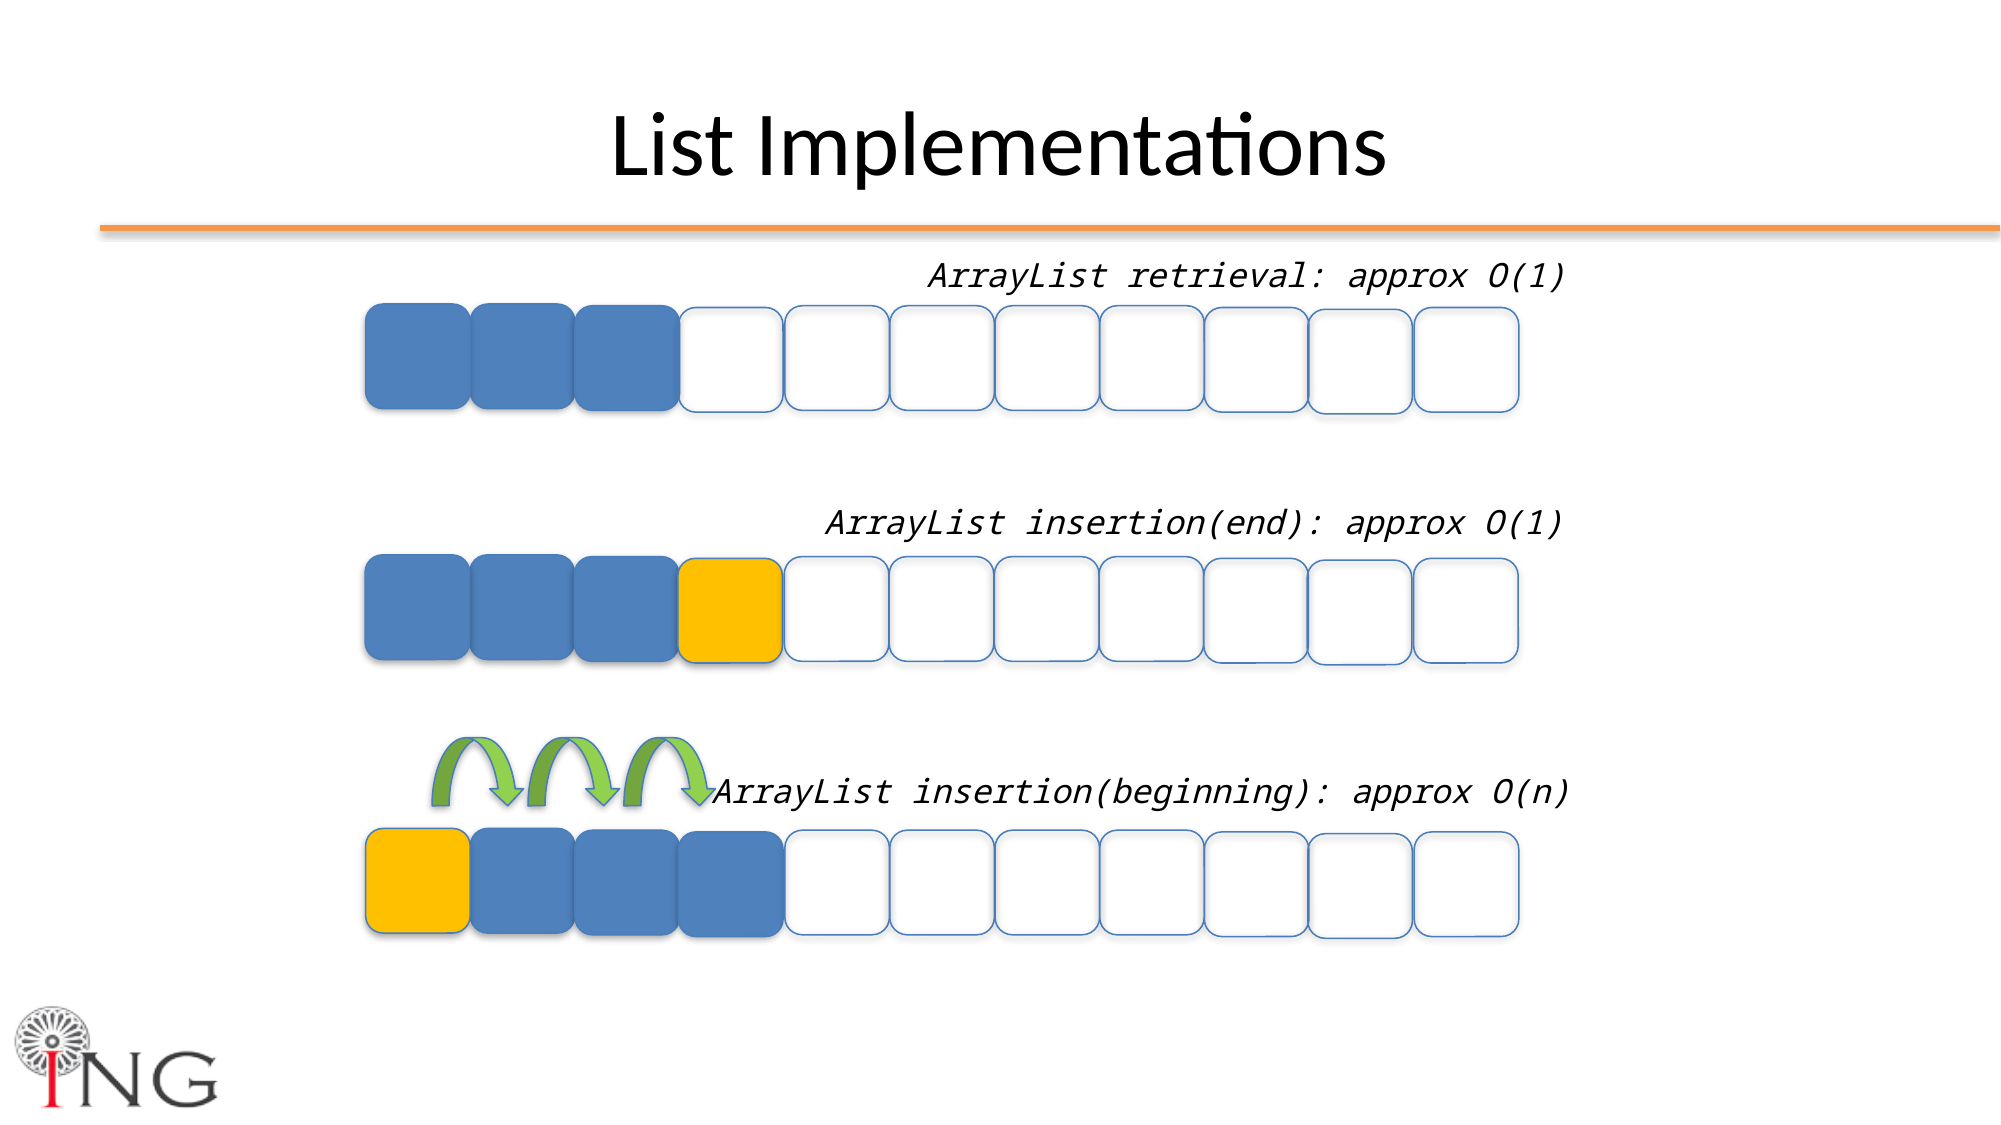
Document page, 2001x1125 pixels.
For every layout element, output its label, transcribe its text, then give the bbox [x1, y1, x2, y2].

text_box [677, 831, 782, 938]
text_box [1412, 557, 1520, 664]
text_box [783, 555, 887, 663]
text_box [623, 736, 702, 807]
text_box [364, 554, 471, 661]
text_box [431, 736, 525, 807]
text_box [1203, 831, 1308, 938]
text_box [471, 827, 574, 934]
text_box [889, 829, 993, 936]
text_box [364, 303, 472, 410]
text_box [1203, 306, 1307, 413]
text_box [1101, 829, 1203, 936]
text_box [784, 304, 888, 412]
text_box [573, 555, 677, 663]
text_box [888, 555, 993, 663]
text_box [574, 829, 678, 936]
text_box [993, 555, 1100, 663]
title List Implementations [99, 45, 1900, 233]
text_box ArrayList retrieval: approx O(1) [911, 247, 1581, 302]
text_box [471, 554, 573, 661]
picture [0, 987, 244, 1125]
text_box [784, 829, 888, 936]
text_box ArrayList insertion(end): approx O(1) [809, 494, 1579, 549]
text_box [471, 303, 574, 410]
text_box [1413, 306, 1520, 413]
text_box [1202, 557, 1307, 664]
text_box [527, 736, 620, 807]
text_box [994, 304, 1101, 412]
text_box [677, 557, 781, 664]
text_box [677, 306, 782, 413]
text_box [364, 827, 472, 934]
text_box [1306, 559, 1411, 666]
text_box [889, 304, 993, 412]
text_box [994, 829, 1101, 936]
text_box [1307, 308, 1411, 415]
text_box [1307, 832, 1411, 940]
text_box [574, 304, 678, 412]
text_box [1100, 555, 1203, 663]
text_box ArrayList insertion(beginning): approx O(n) [696, 763, 1586, 818]
text_box [1101, 304, 1203, 412]
text_box [1413, 831, 1520, 938]
